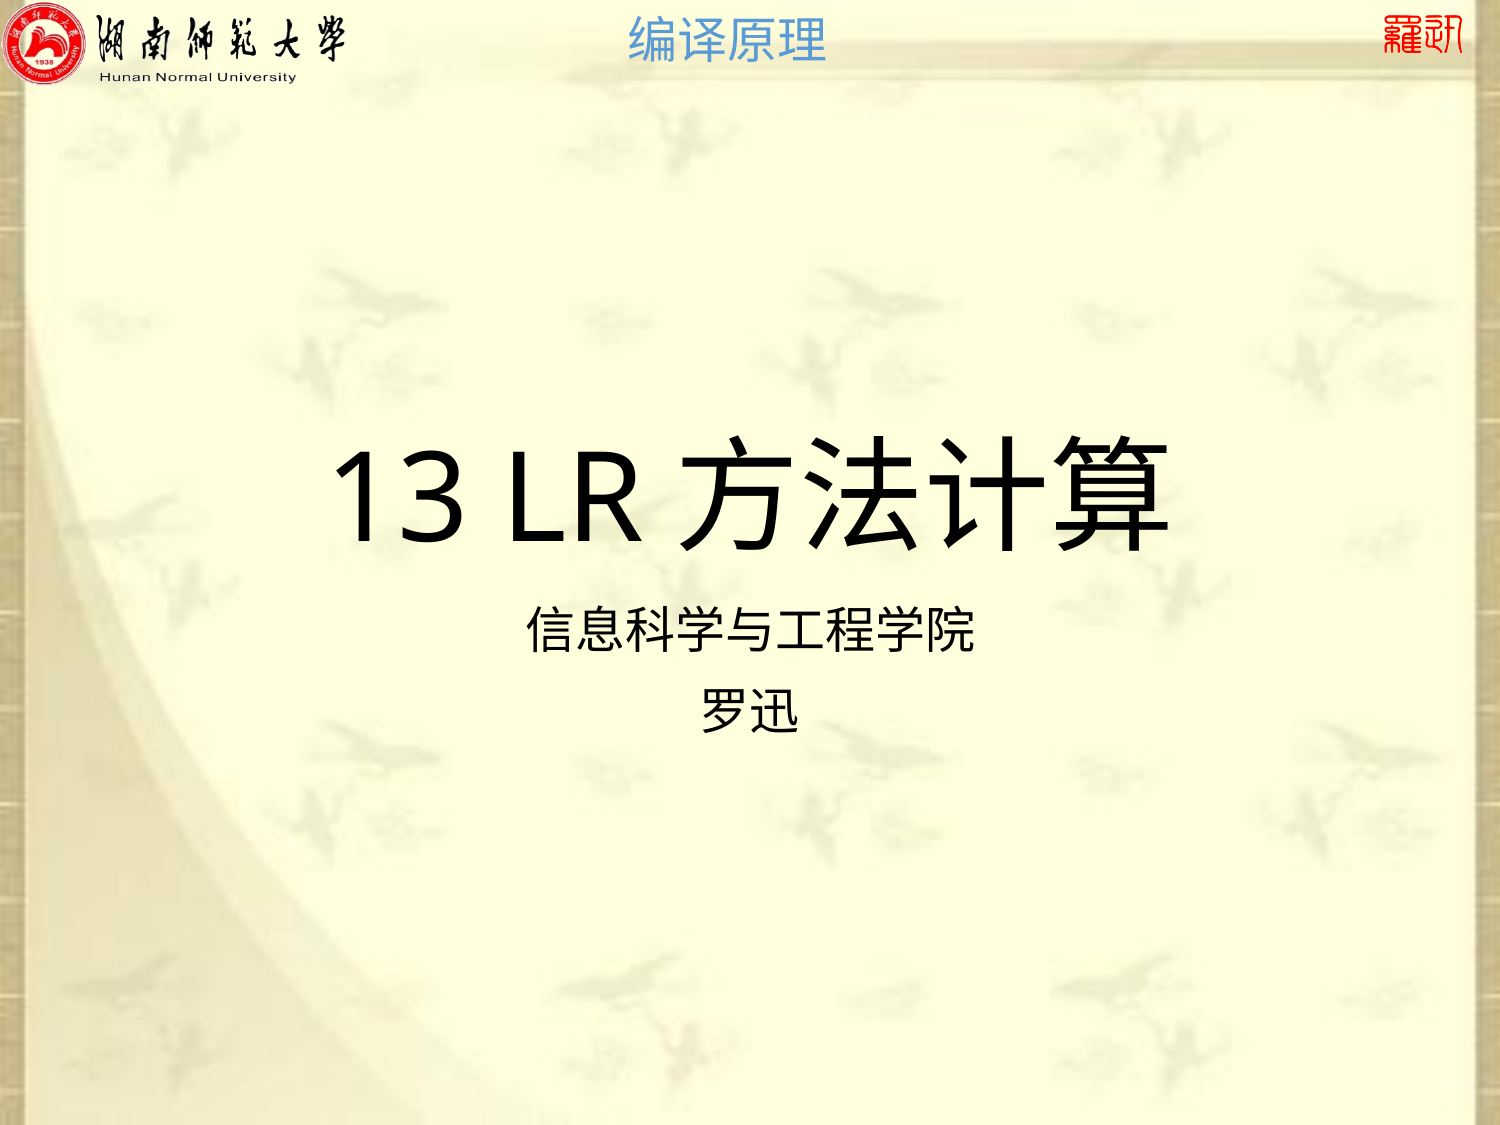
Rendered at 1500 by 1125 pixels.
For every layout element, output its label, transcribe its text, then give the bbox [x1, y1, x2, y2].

picture [0, 0, 1500, 1125]
title 13 LR方法计算 [112, 184, 1388, 576]
subtitle 信息科学与工程学院 罗迅 [187, 590, 1313, 863]
